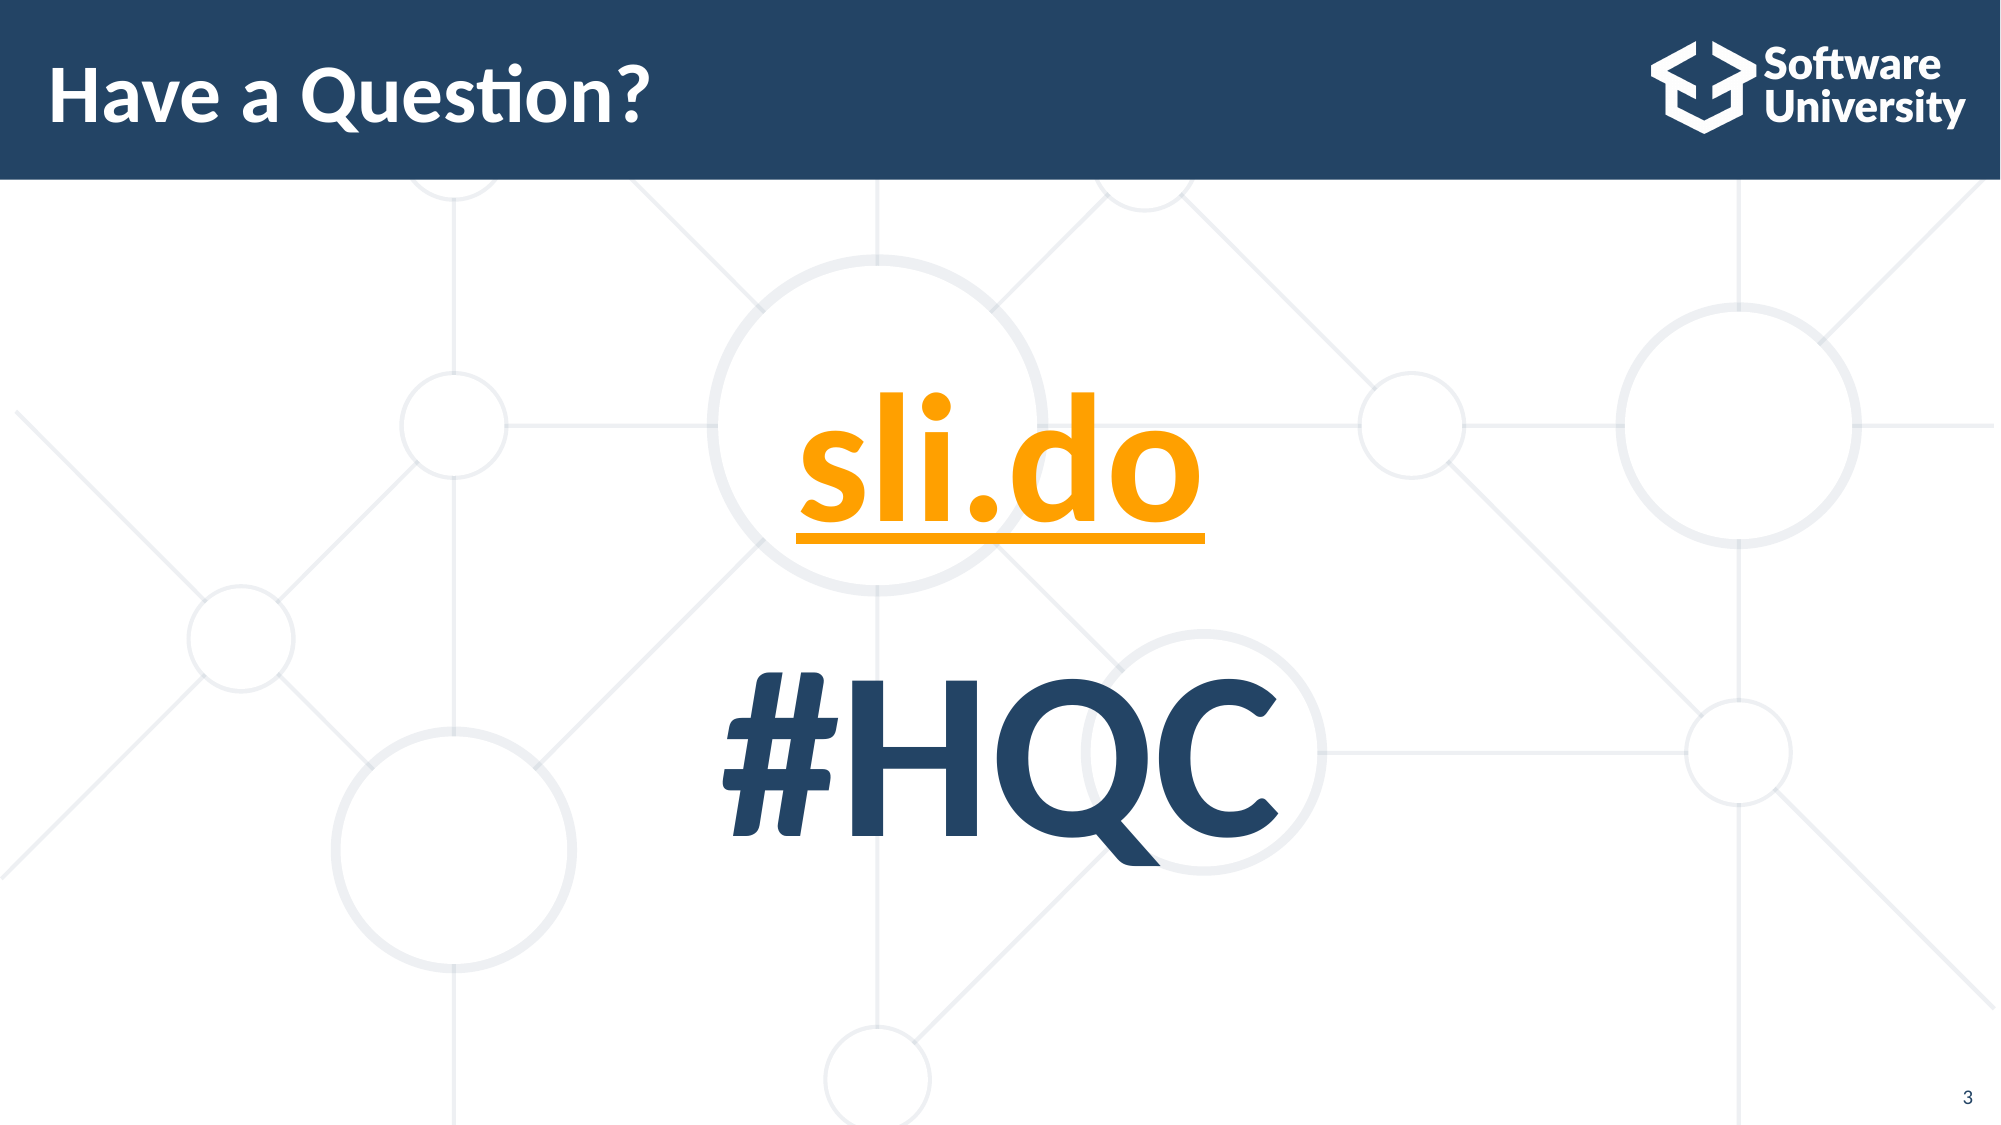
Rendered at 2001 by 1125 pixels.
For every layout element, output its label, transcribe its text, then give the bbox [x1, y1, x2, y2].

picture [1651, 41, 1966, 134]
title Have a Question? [31, 16, 1625, 162]
list sli.do #HQC [31, 196, 1970, 1104]
slide_number 3 [1927, 1067, 1989, 1117]
